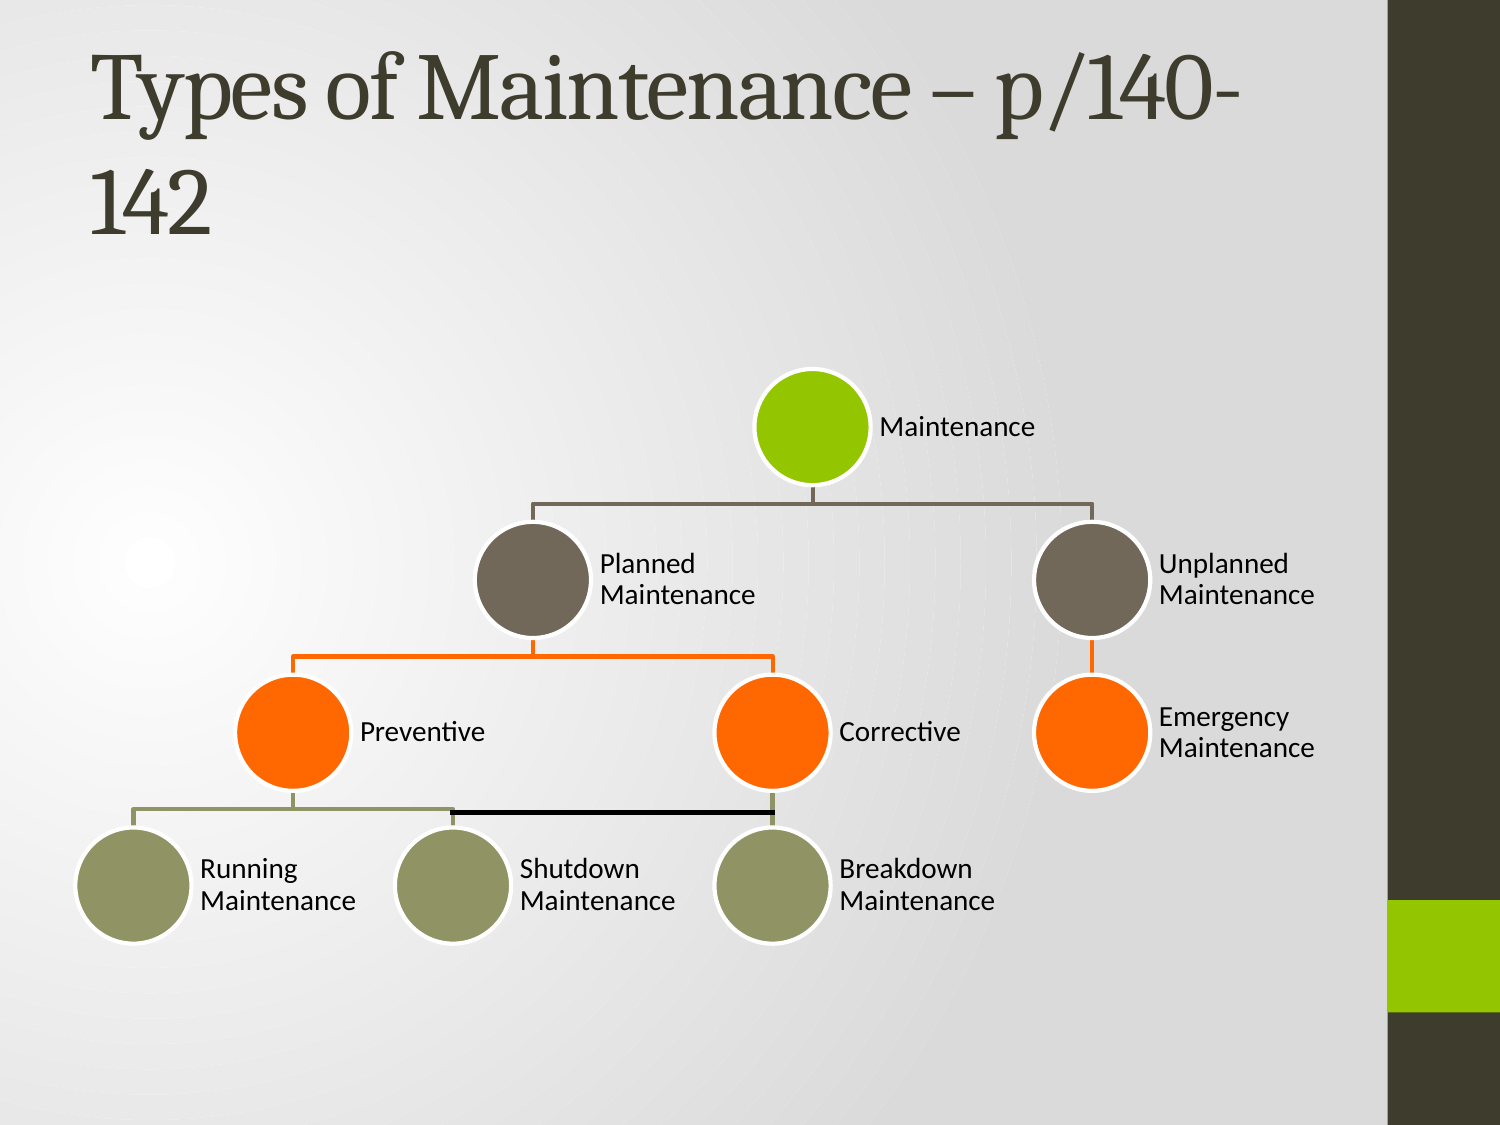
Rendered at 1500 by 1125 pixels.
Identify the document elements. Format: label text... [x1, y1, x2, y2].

title Types of Maintenance – p/140-142 [75, 45, 1325, 233]
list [74, 261, 1326, 1051]
